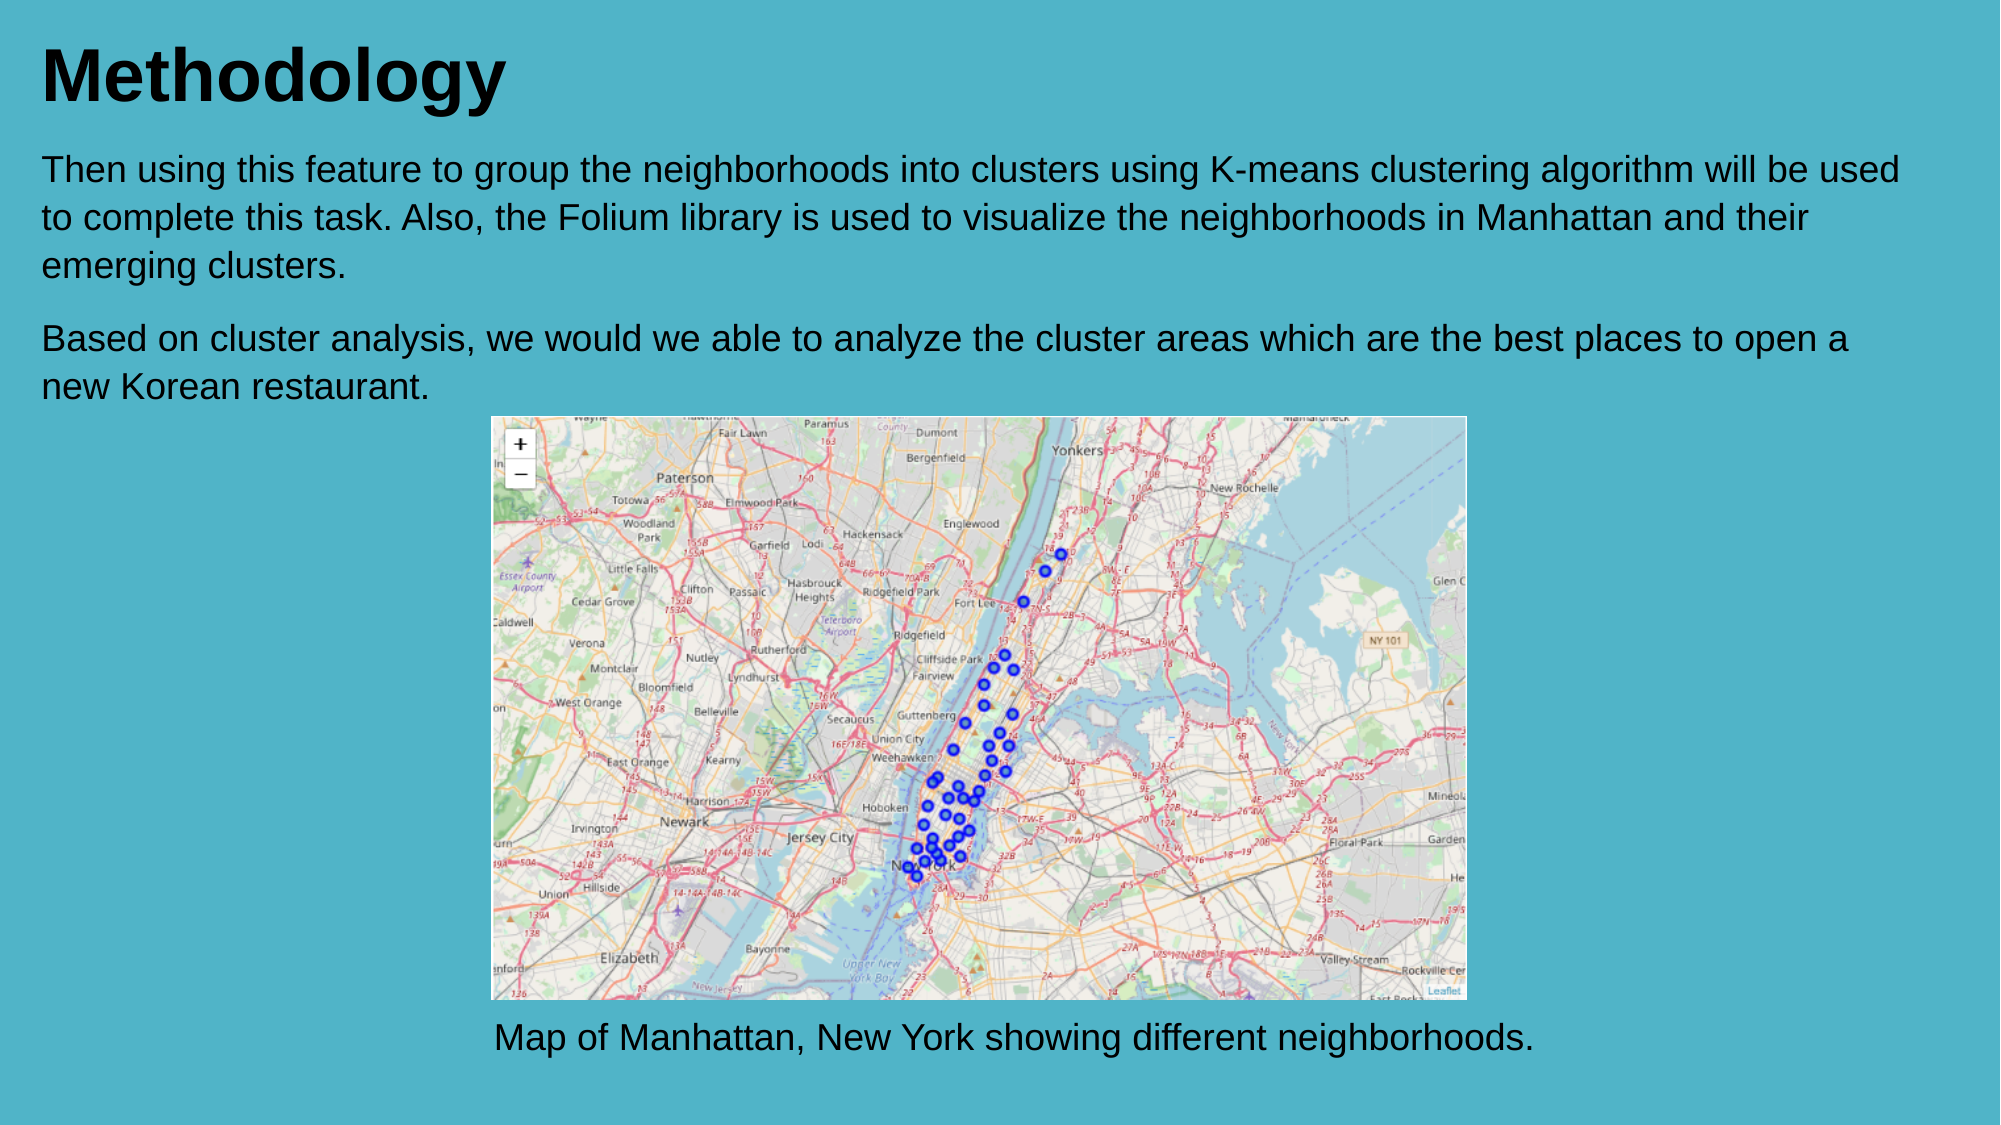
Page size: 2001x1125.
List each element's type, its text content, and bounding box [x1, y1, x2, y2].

picture [491, 416, 1467, 1001]
text_box Methodology Then using this feature to group the neighborhoods into clusters using K-means clustering algorithm will be used to complete this task. Also, the Folium library is used to visualize the neighborhoods in Manhattan and their emerging clusters. Based on cluster analysis, we would we able to analyze the cluster areas which are the best places to open a new Korean restaurant. [26, 13, 1932, 415]
text_box Map of Manhattan, New York showing different neighborhoods. [479, 1001, 1579, 1065]
